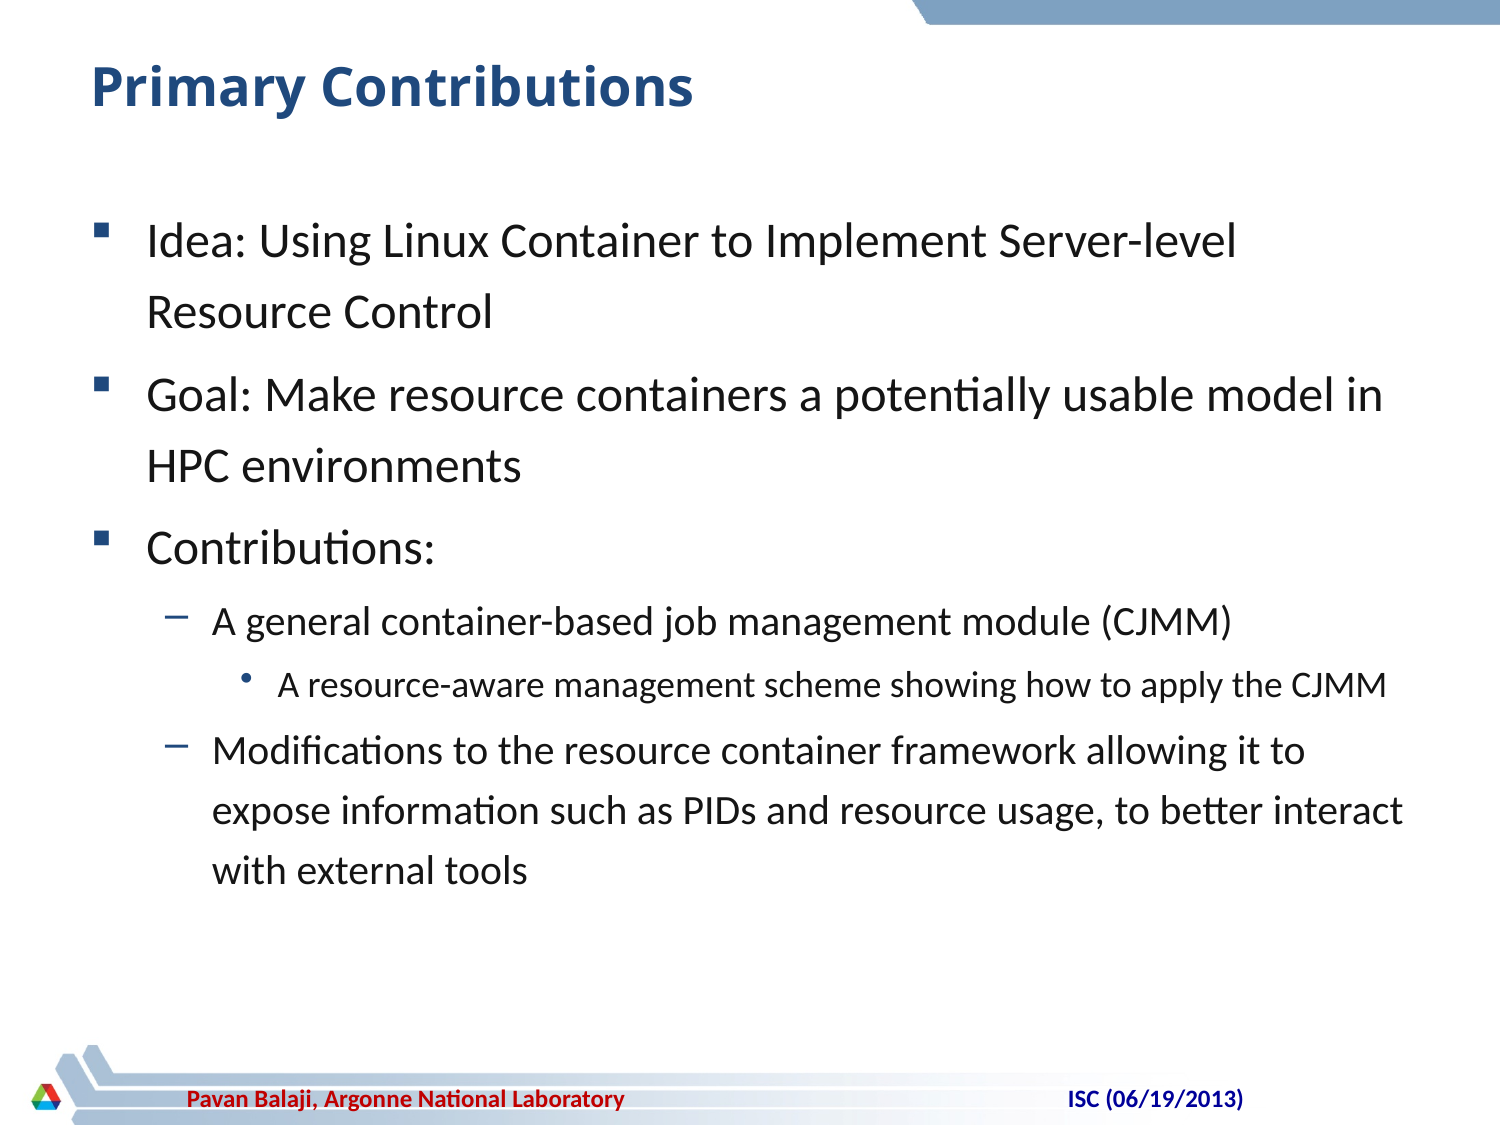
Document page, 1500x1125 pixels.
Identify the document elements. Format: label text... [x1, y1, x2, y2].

footer ISC (06/19/2013) [862, 1074, 1450, 1113]
title Primary Contributions [74, 44, 1426, 176]
picture [0, 0, 1500, 26]
list Idea: Using Linux Container to Implement Server-level Resource Control Goal: Make resource containers a potentially usable model in HPC environments Contributions: A general container-based job management module (CJMM) A resource-aware management scheme showing how to apply the CJMM Modifications to the resource container framework allowing it to expose information such as PIDs and resource usage, to better interact with external tools [74, 187, 1426, 1038]
picture [0, 1037, 1500, 1125]
